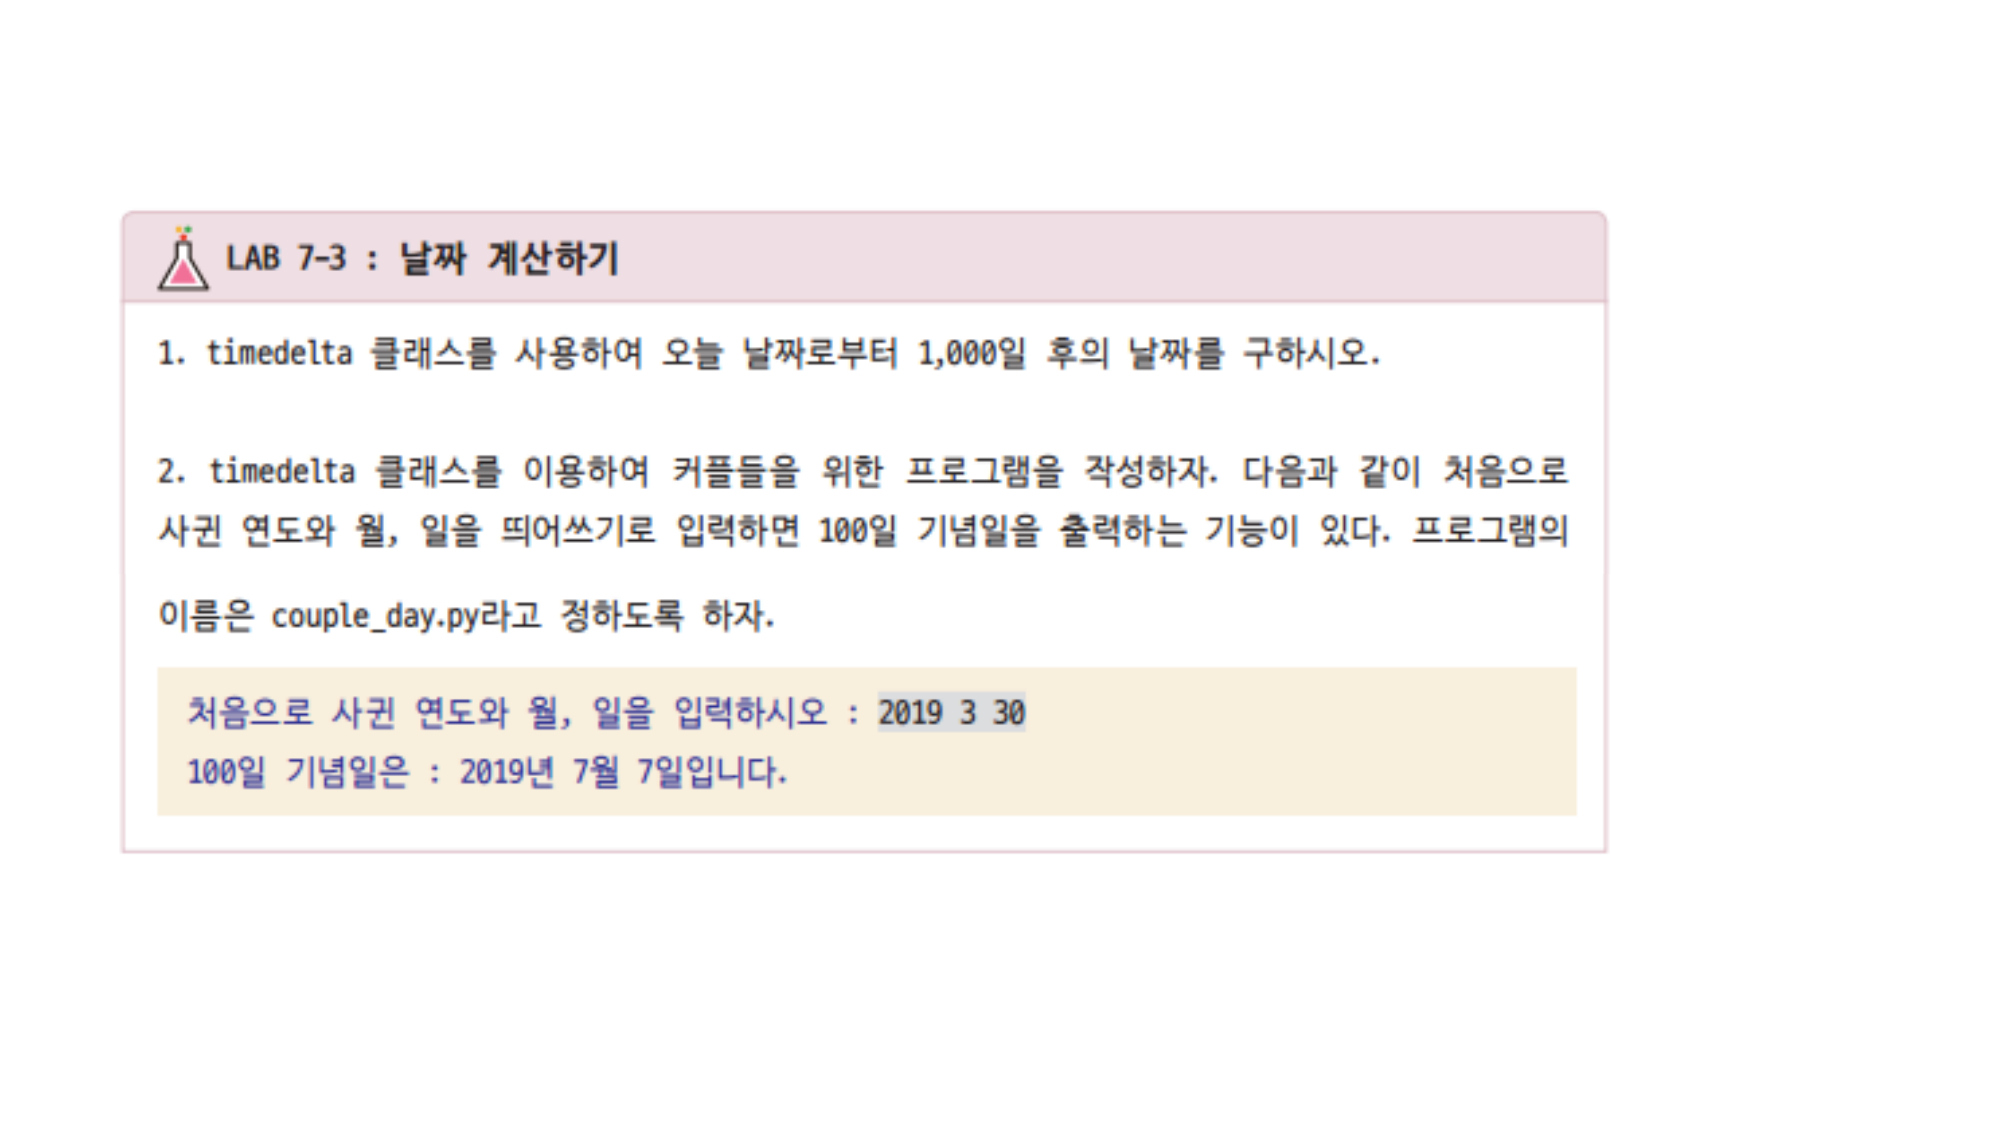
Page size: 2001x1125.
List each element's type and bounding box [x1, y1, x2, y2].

text_box [107, 201, 1629, 873]
